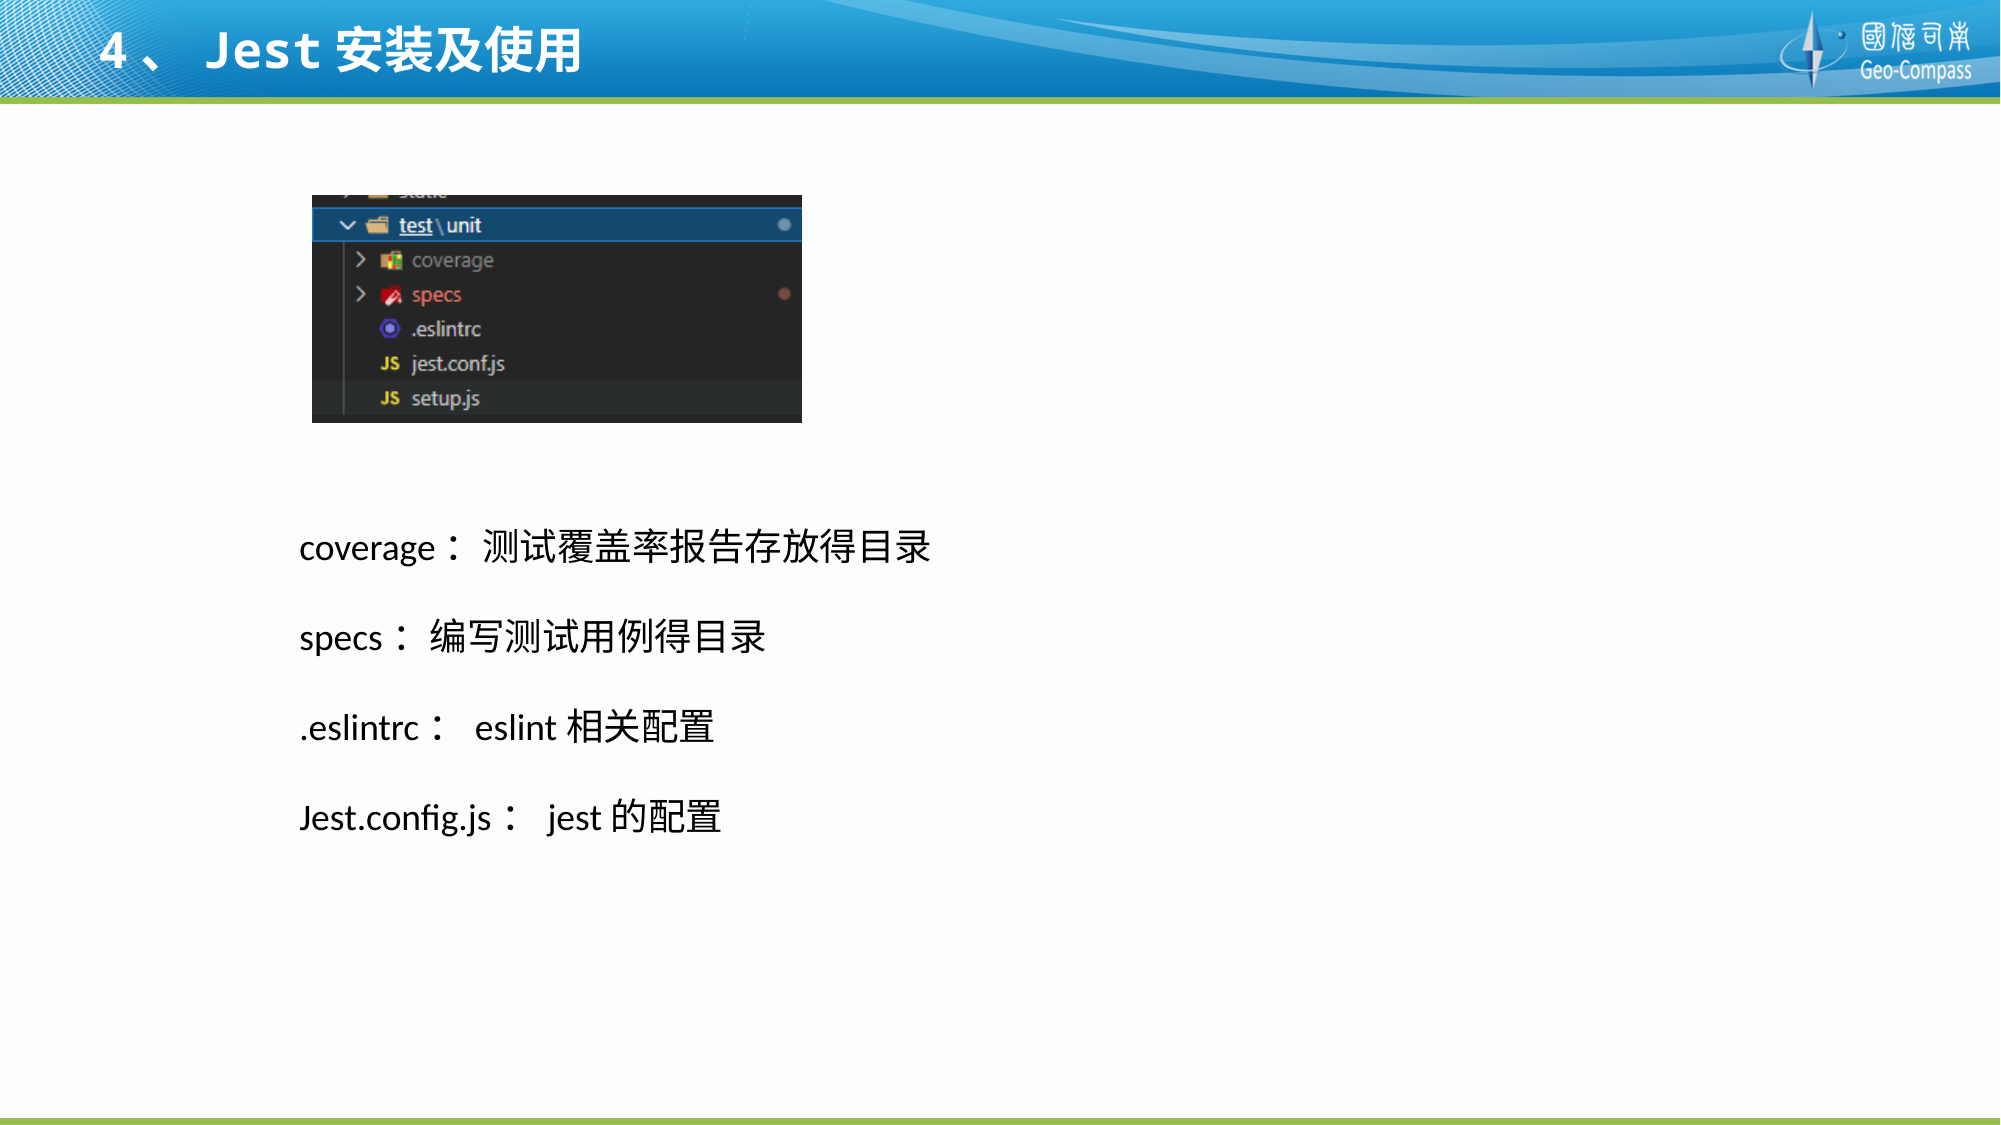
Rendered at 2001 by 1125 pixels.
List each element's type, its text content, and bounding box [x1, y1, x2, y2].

picture [0, 0, 2001, 1125]
title 4、Jest安装及使用 [83, 0, 1809, 105]
text_box coverage：测试覆盖率报告存放得目录 specs：编写测试用例得目录 .eslintrc：eslint相关配置 Jest.config.js：jest的配置 [284, 515, 948, 846]
text_box [178, 165, 1945, 226]
